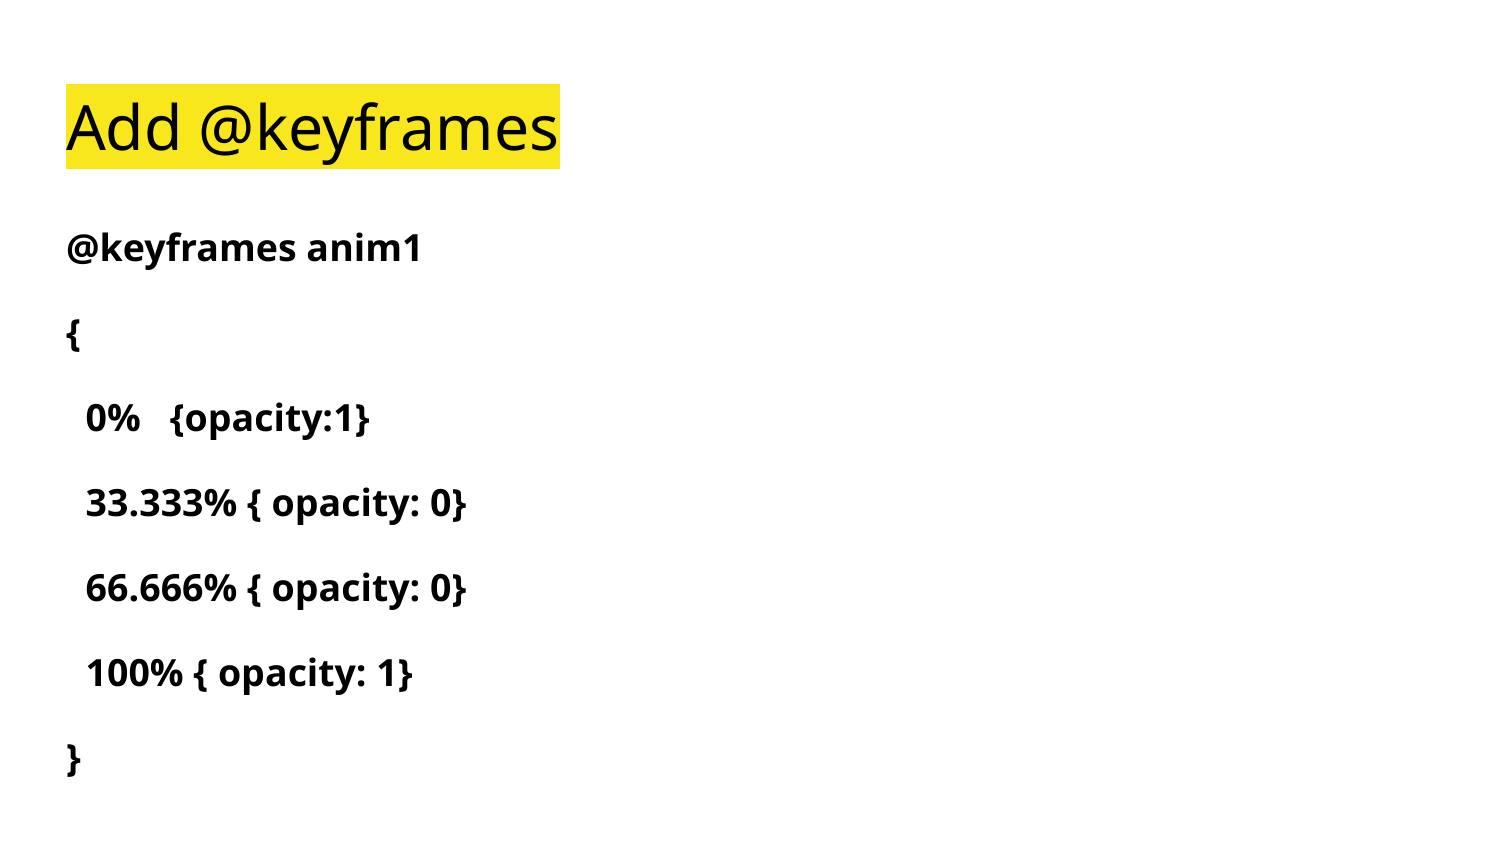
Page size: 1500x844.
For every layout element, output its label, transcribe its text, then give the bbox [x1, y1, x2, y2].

title Add @keyframes [51, 72, 1449, 167]
list @keyframes anim1 { 0% {opacity:1} 33.333% { opacity: 0} 66.666% { opacity: 0} 100% { opacity: 1} } [51, 202, 1449, 750]
